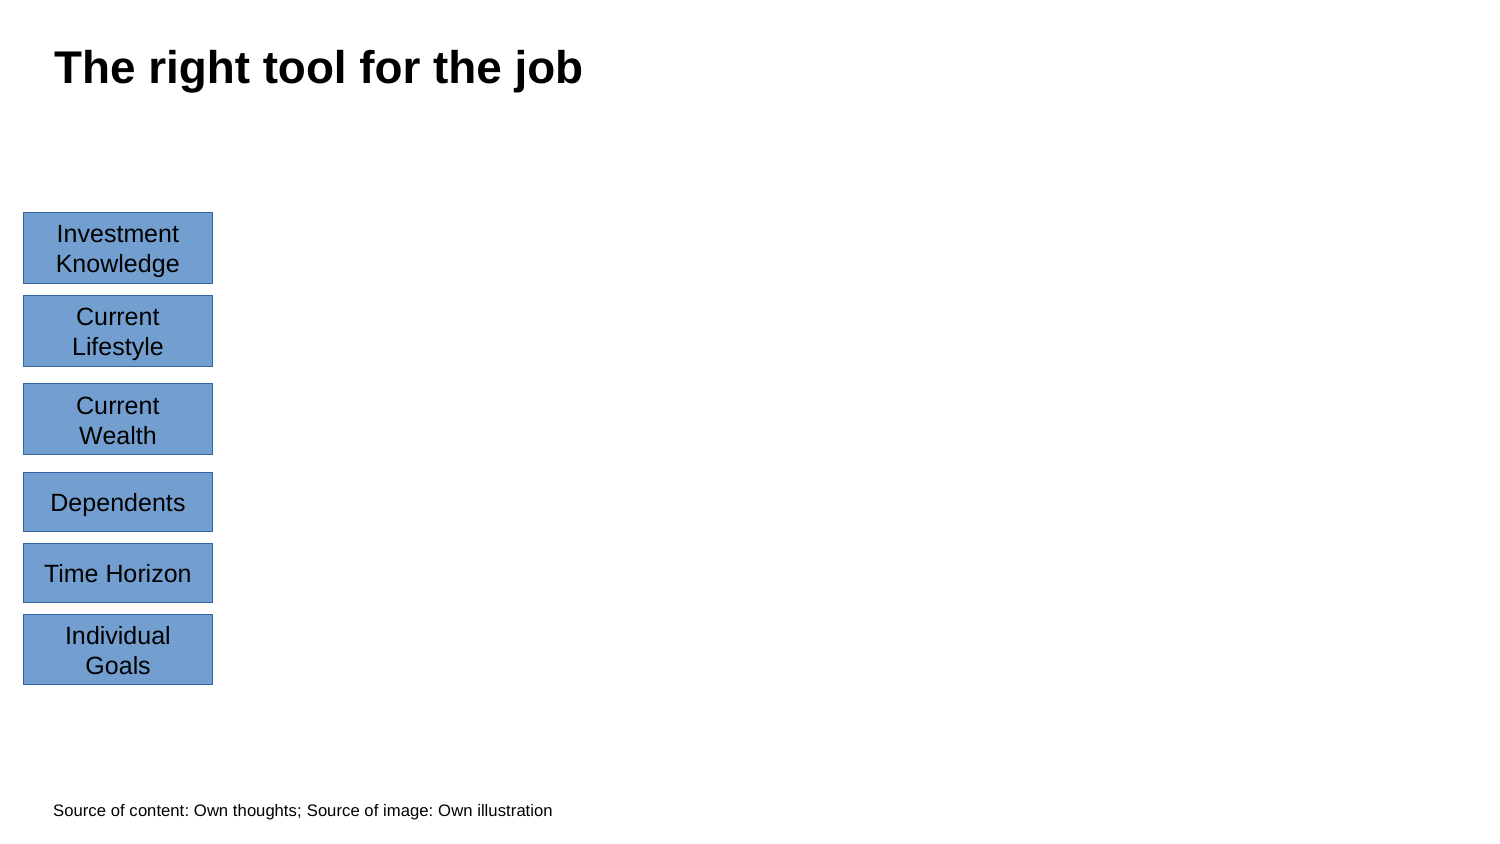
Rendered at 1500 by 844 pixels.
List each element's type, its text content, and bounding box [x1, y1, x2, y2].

text_box Individual Goals [23, 614, 213, 685]
text_box The right tool for the job [54, 38, 1447, 89]
text_box Investment Knowledge [23, 212, 213, 284]
text_box Time Horizon [23, 543, 213, 603]
text_box Current Wealth [23, 383, 213, 455]
text_box Source of content: Own thoughts; Source of image: Own illustration [53, 800, 1447, 844]
text_box Dependents [23, 472, 213, 532]
text_box Current Lifestyle [23, 295, 213, 367]
